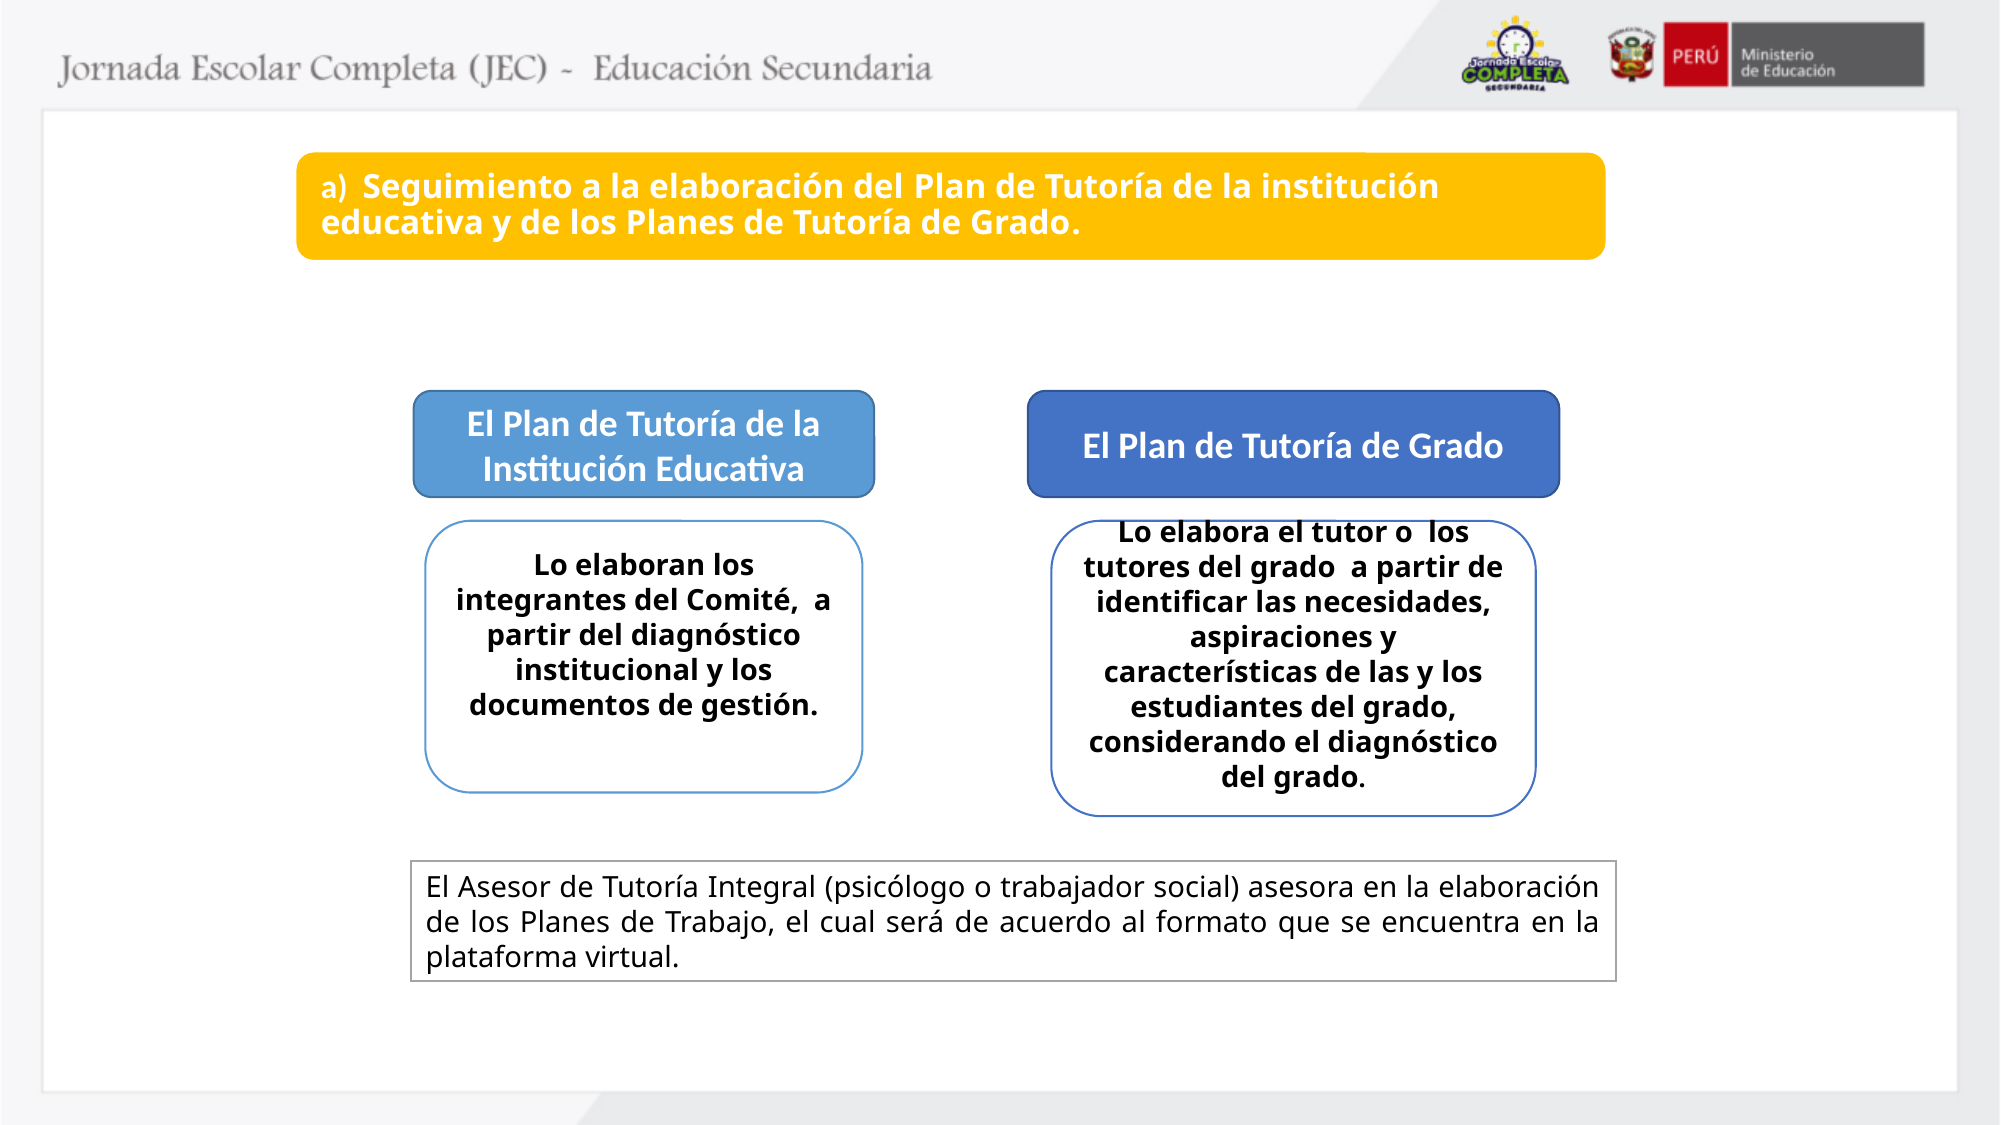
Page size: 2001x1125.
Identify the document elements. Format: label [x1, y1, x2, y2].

picture [0, 0, 2001, 1125]
text_box [295, 151, 1616, 947]
